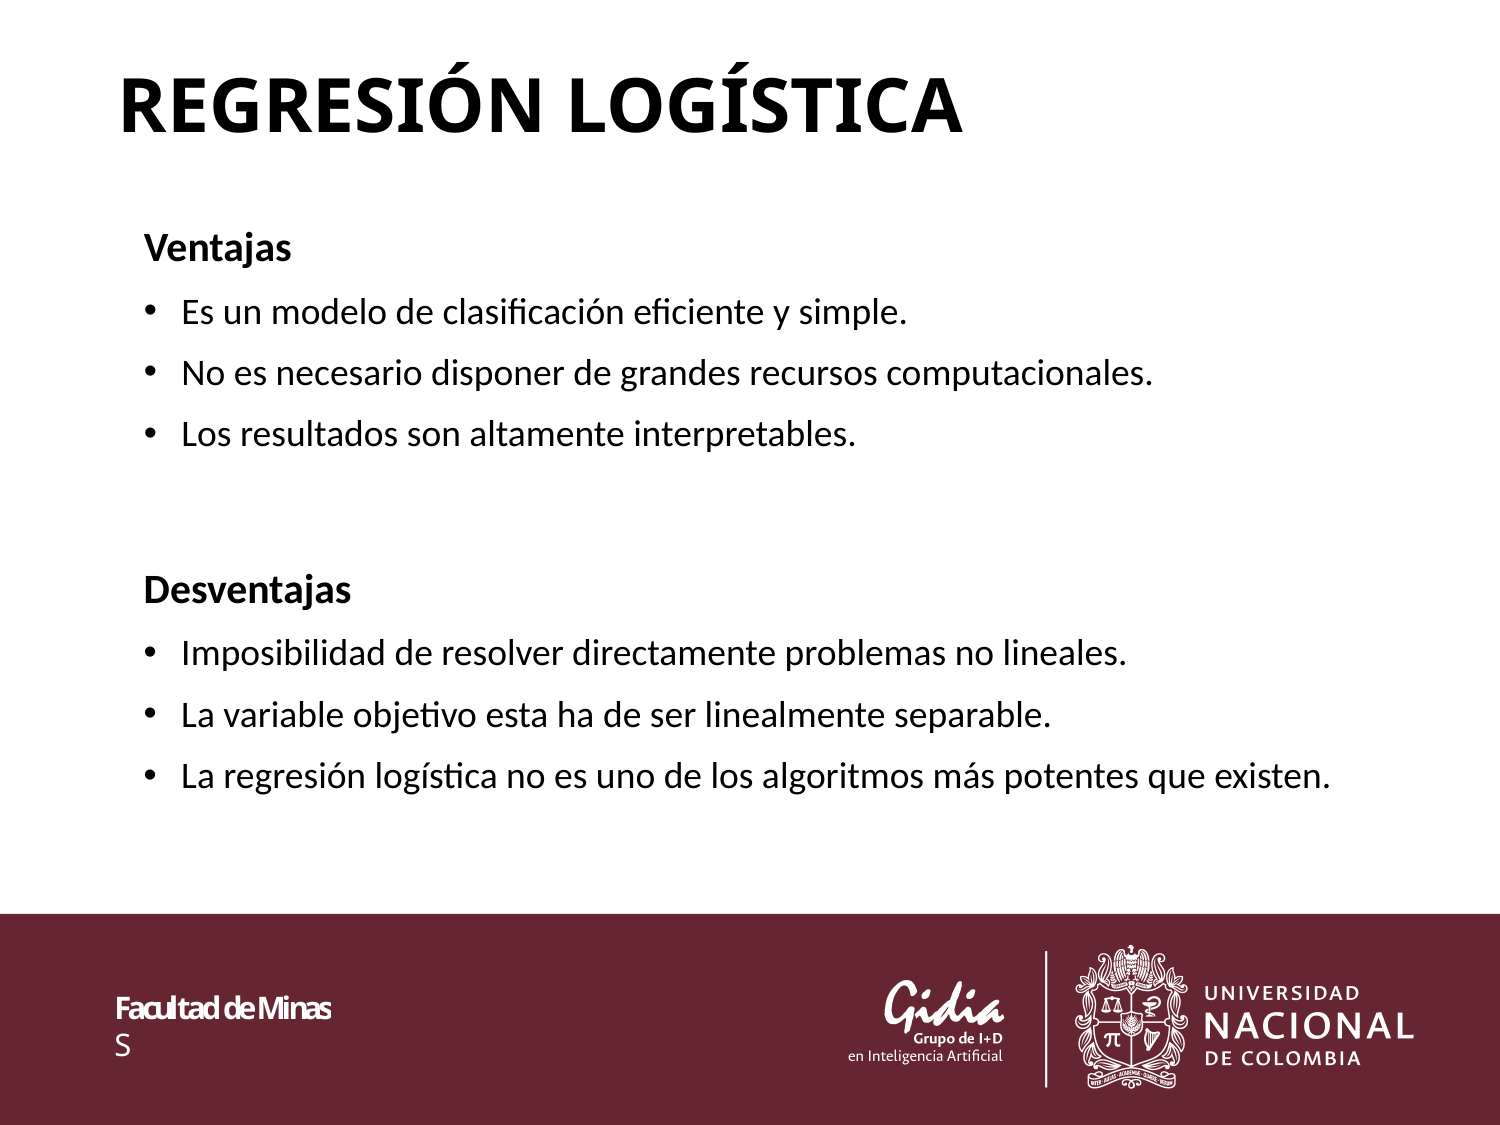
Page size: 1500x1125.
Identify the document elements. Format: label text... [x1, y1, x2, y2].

title Regresión Logística [103, 59, 1476, 150]
text_box Desventajas Imposibilidad de resolver directamente problemas no lineales. La variable objetivo esta ha de ser linealmente separable. La regresión logística no es uno de los algoritmos más potentes que existen. [129, 560, 1371, 841]
list Ventajas Es un modelo de clasificación eficiente y simple. No es necesario disponer de grandes recursos computacionales. Los resultados son altamente interpretables. [129, 218, 1371, 499]
picture [773, 933, 1493, 1105]
